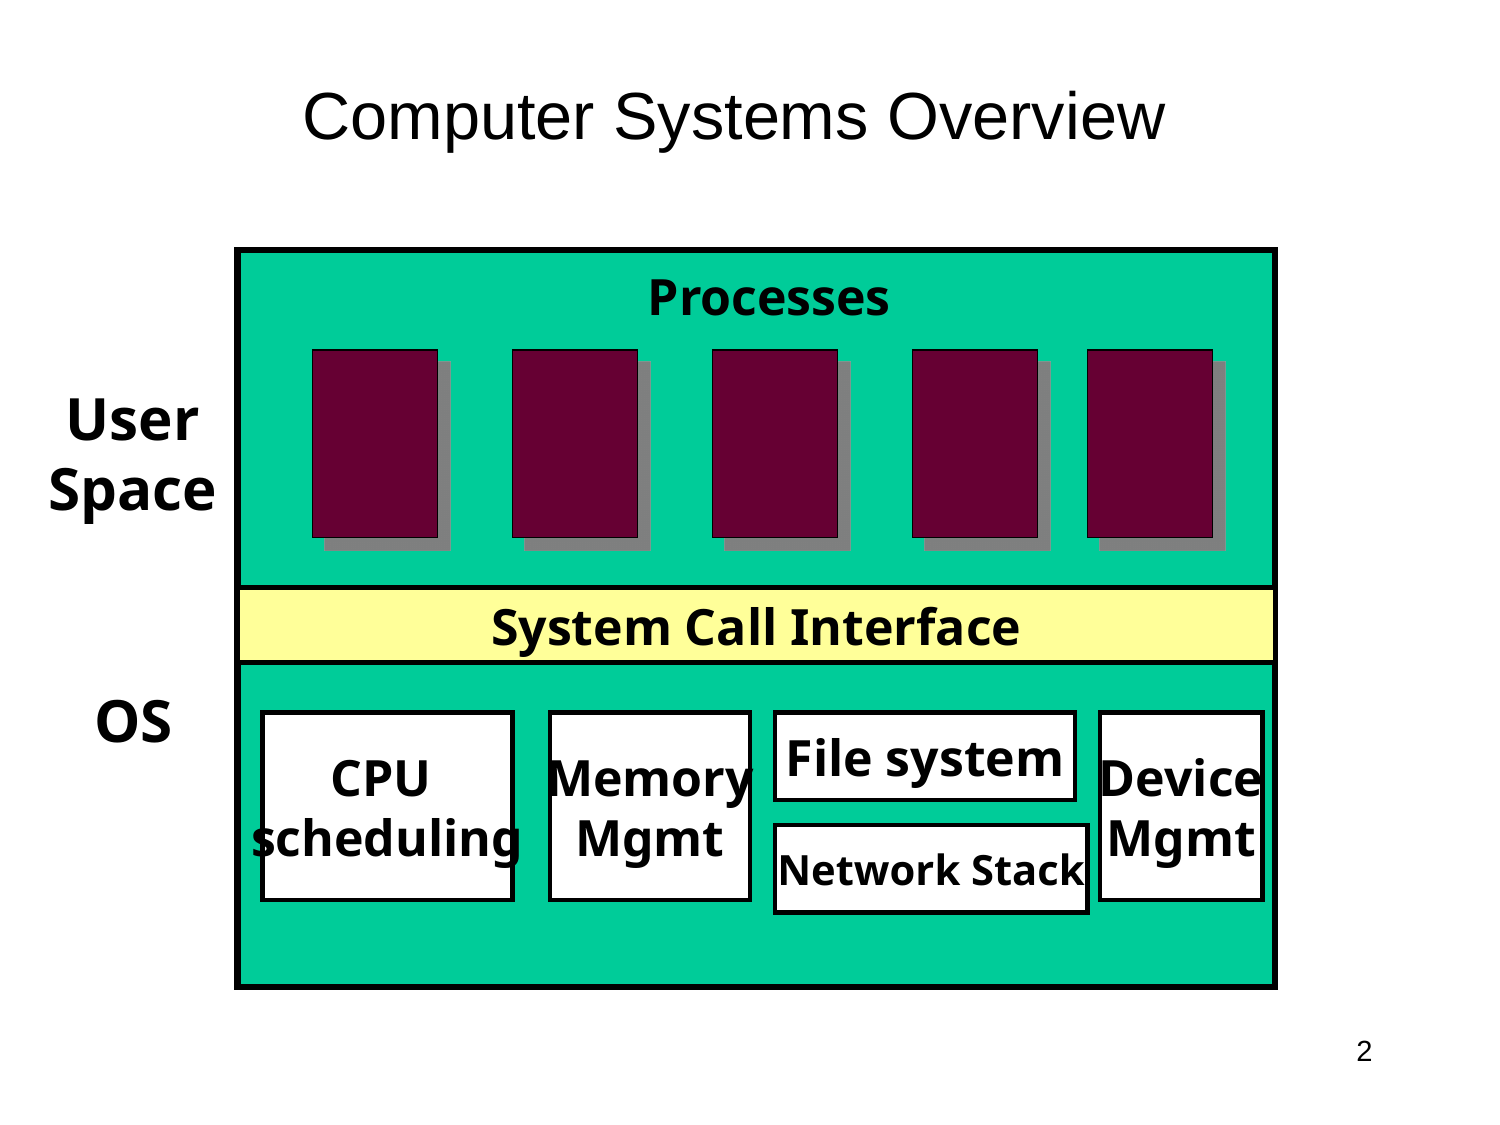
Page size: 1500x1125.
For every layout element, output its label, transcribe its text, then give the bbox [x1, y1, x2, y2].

text_box OS [79, 676, 188, 761]
text_box [237, 663, 1275, 988]
text_box System Call Interface [237, 587, 1275, 663]
text_box Device Mgmt [1099, 712, 1263, 900]
text_box [1087, 350, 1213, 538]
text_box [512, 350, 638, 538]
title Computer Systems Overview [112, 62, 1375, 163]
text_box [912, 350, 1038, 538]
text_box [312, 350, 438, 538]
text_box Processes [633, 258, 906, 333]
slide_number 2 [1074, 1024, 1388, 1101]
text_box Memory Mgmt [549, 712, 750, 900]
text_box CPU scheduling [262, 712, 513, 900]
text_box File system [774, 712, 1075, 800]
text_box [237, 249, 1275, 587]
text_box [712, 350, 838, 538]
text_box Network Stack [774, 824, 1088, 913]
text_box User Space [33, 374, 232, 530]
